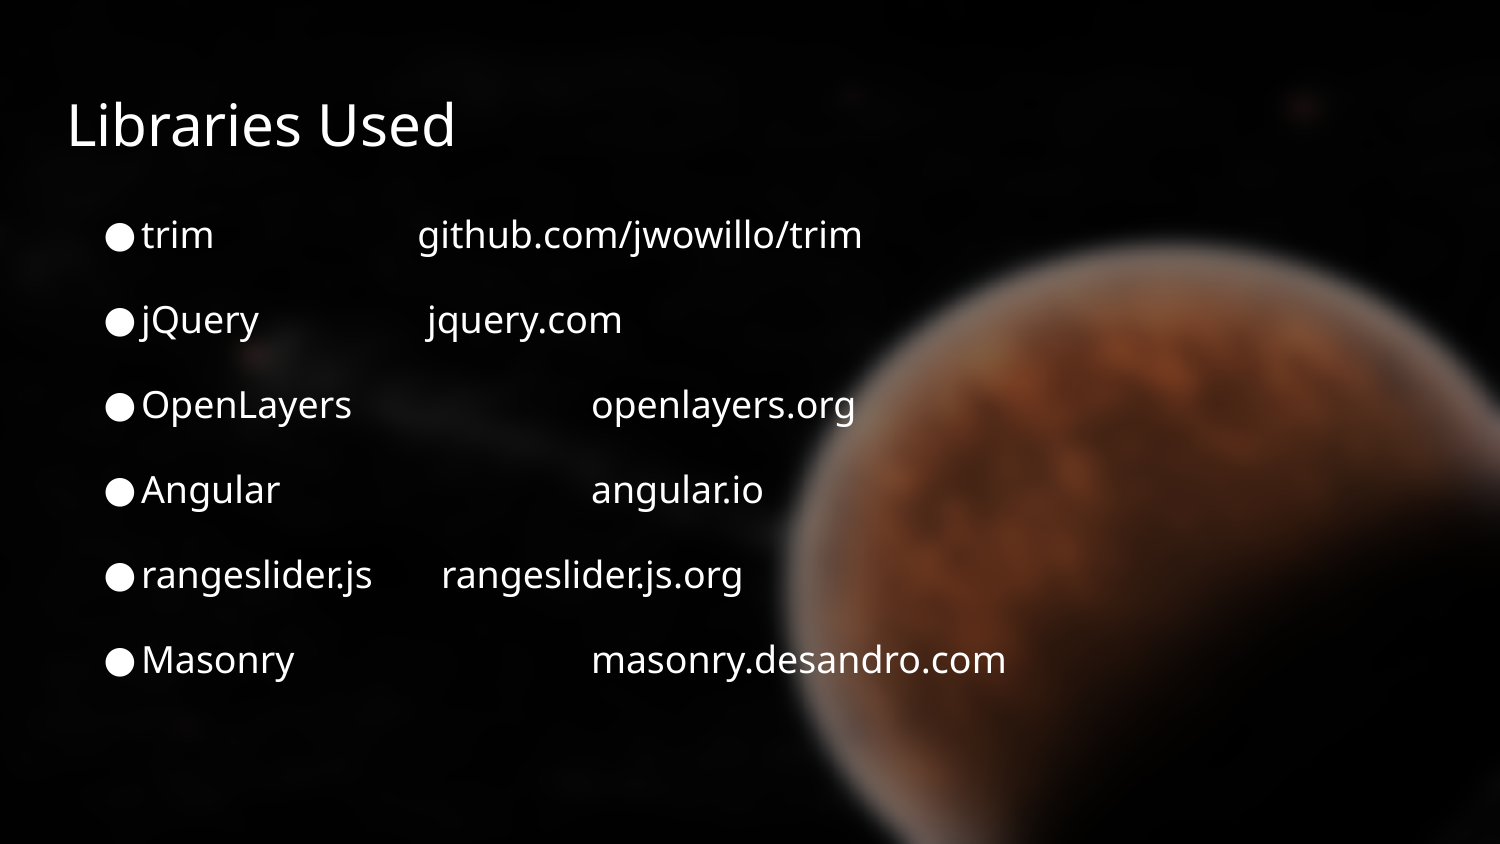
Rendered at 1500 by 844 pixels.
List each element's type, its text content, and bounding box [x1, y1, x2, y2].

picture [0, 0, 1500, 844]
list trim github.com/jwowillo/trim jQuery jquery.com OpenLayers openlayers.org Angular angular.io rangeslider.js rangeslider.js.org Masonry masonry.desandro.com [51, 189, 1449, 750]
title Libraries Used [51, 72, 1449, 167]
